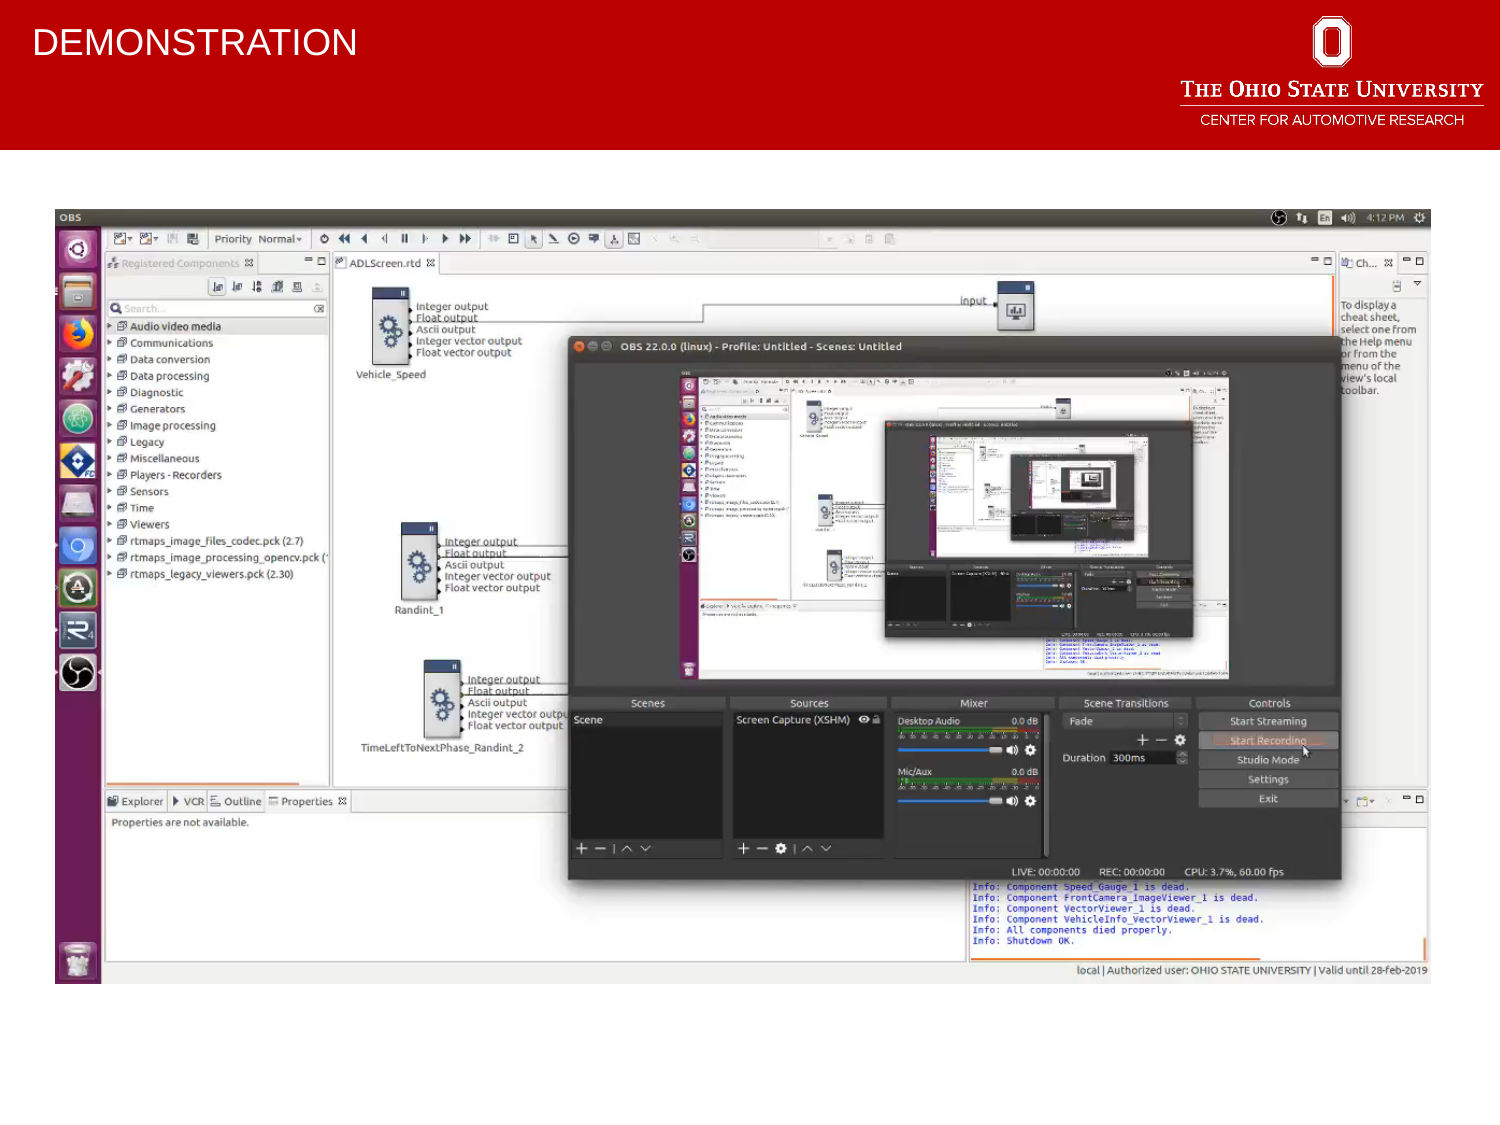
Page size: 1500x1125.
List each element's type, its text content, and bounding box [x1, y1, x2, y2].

list DEMONSTRATION [17, 15, 887, 125]
picture [54, 209, 1431, 984]
picture [1180, 16, 1484, 125]
